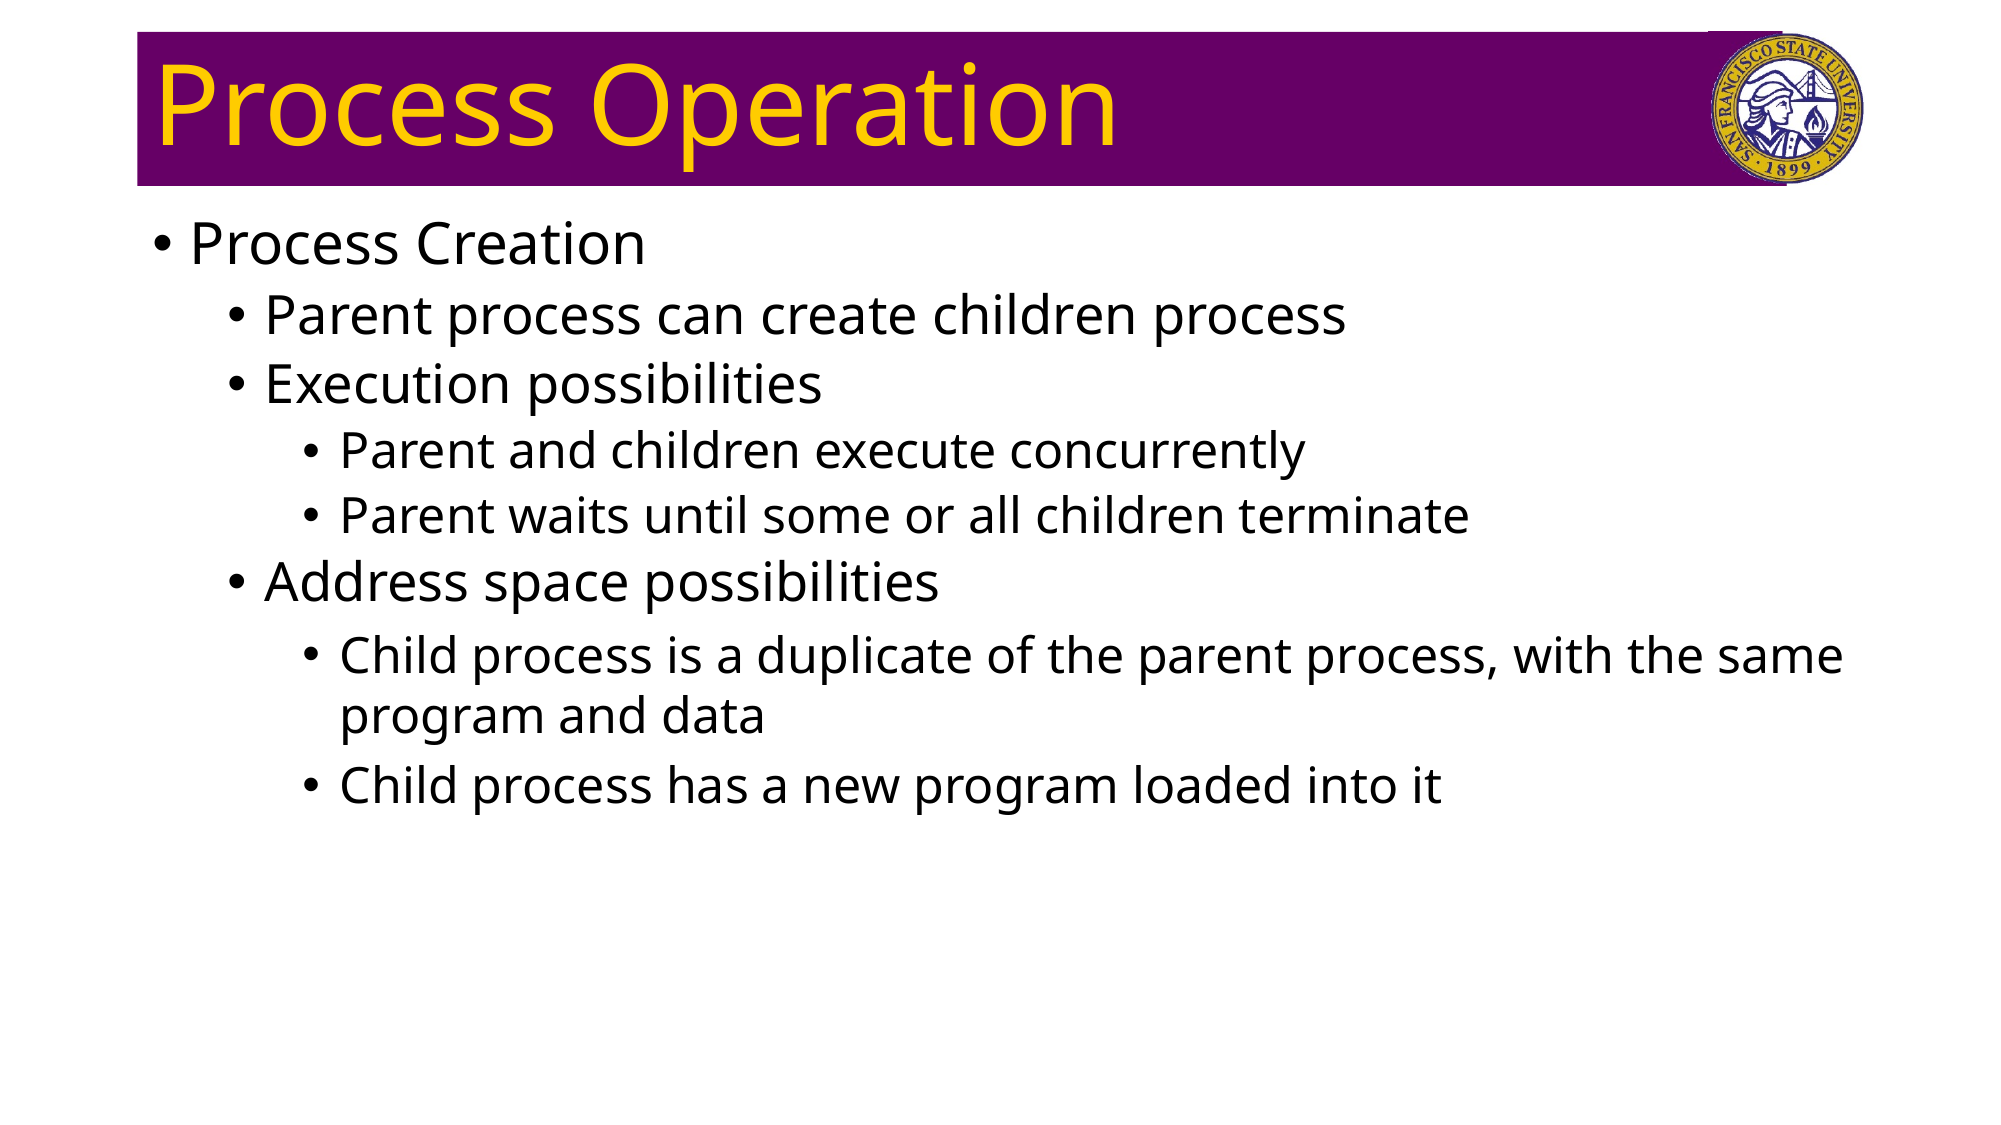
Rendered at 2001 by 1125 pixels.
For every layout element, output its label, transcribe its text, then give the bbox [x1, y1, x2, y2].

title Process Operation [137, 31, 1711, 186]
picture [1711, 31, 1865, 186]
list Process Creation Parent process can create children process Execution possibilities Parent and children execute concurrently Parent waits until some or all children terminate Address space possibilities Child process is a duplicate of the parent process, with the same program and data Child process has a new program loaded into it [137, 207, 1879, 1075]
